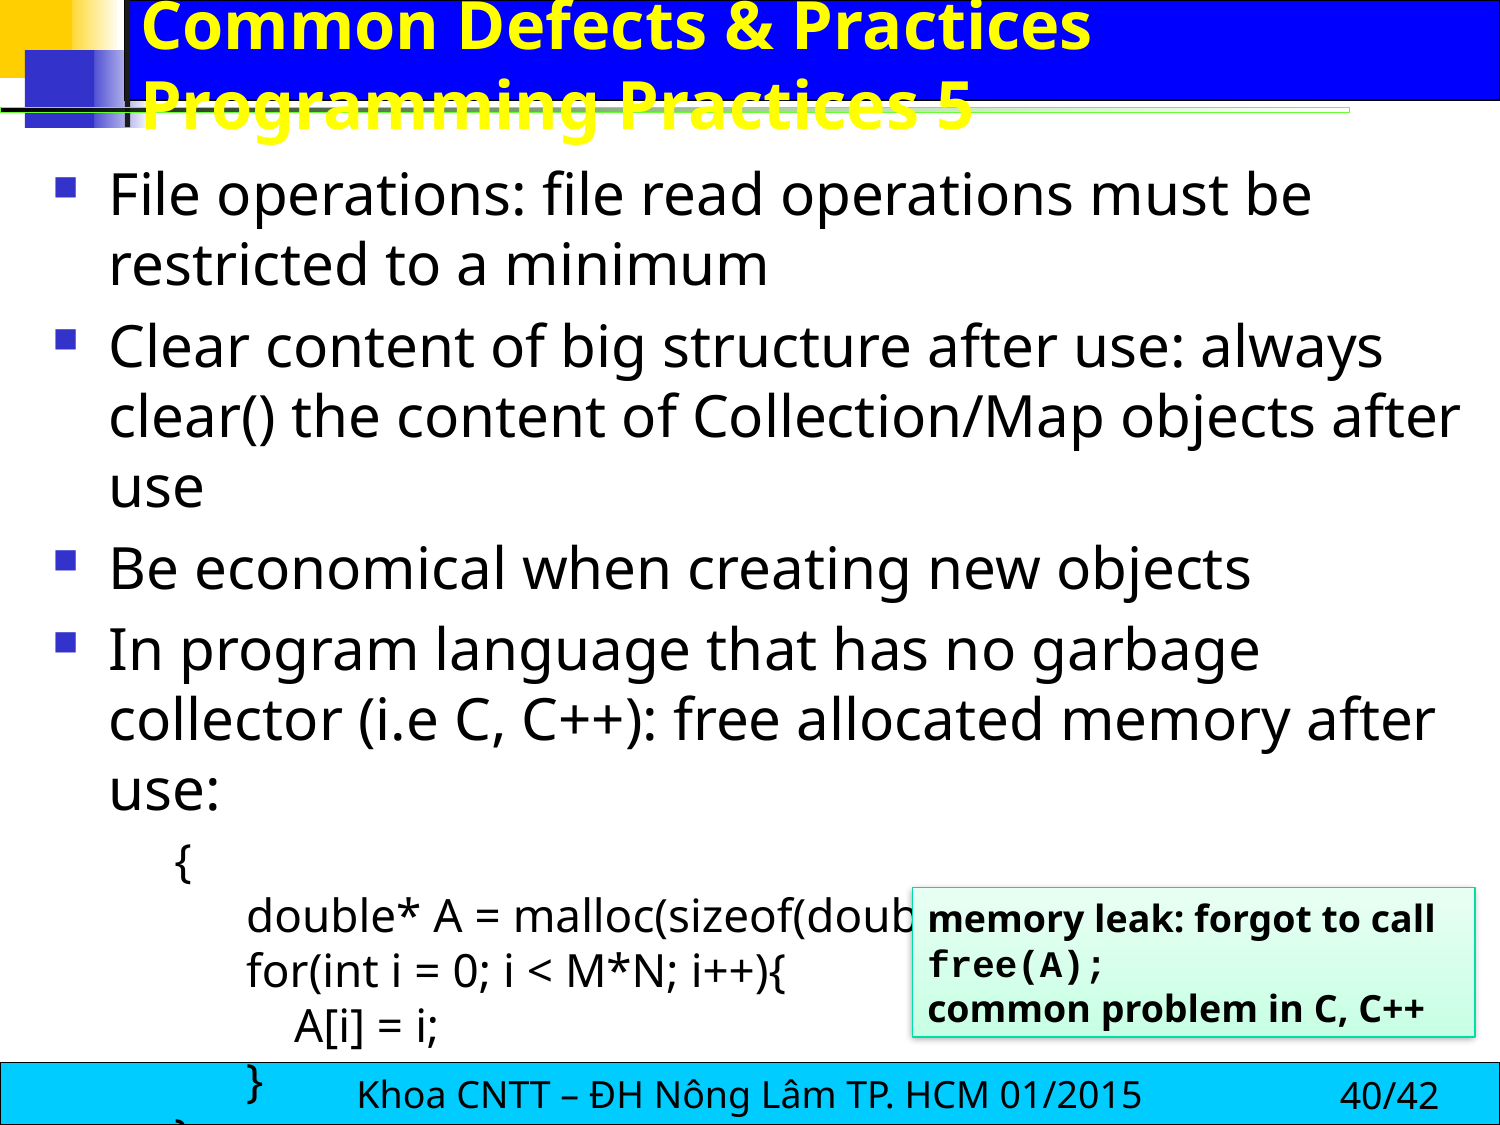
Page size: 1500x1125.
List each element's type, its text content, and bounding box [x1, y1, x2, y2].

title Common Defects & Practices Programming Practices 5 [124, 0, 1426, 149]
list File operations: file read operations must be restricted to a minimum Clear content of big structure after use: always clear() the content of Collection/Map objects after use Be economical when creating new objects In program language that has no garbage collector (i.e C, C++): free allocated memory after use: { double* A = malloc(sizeof(double)*M*N); for(int i = 0; i < M*N; i++){ A[i] = i; } } [37, 149, 1500, 1055]
text_box memory leak: forgot to call free(A); common problem in C, C++ [912, 887, 1476, 1038]
